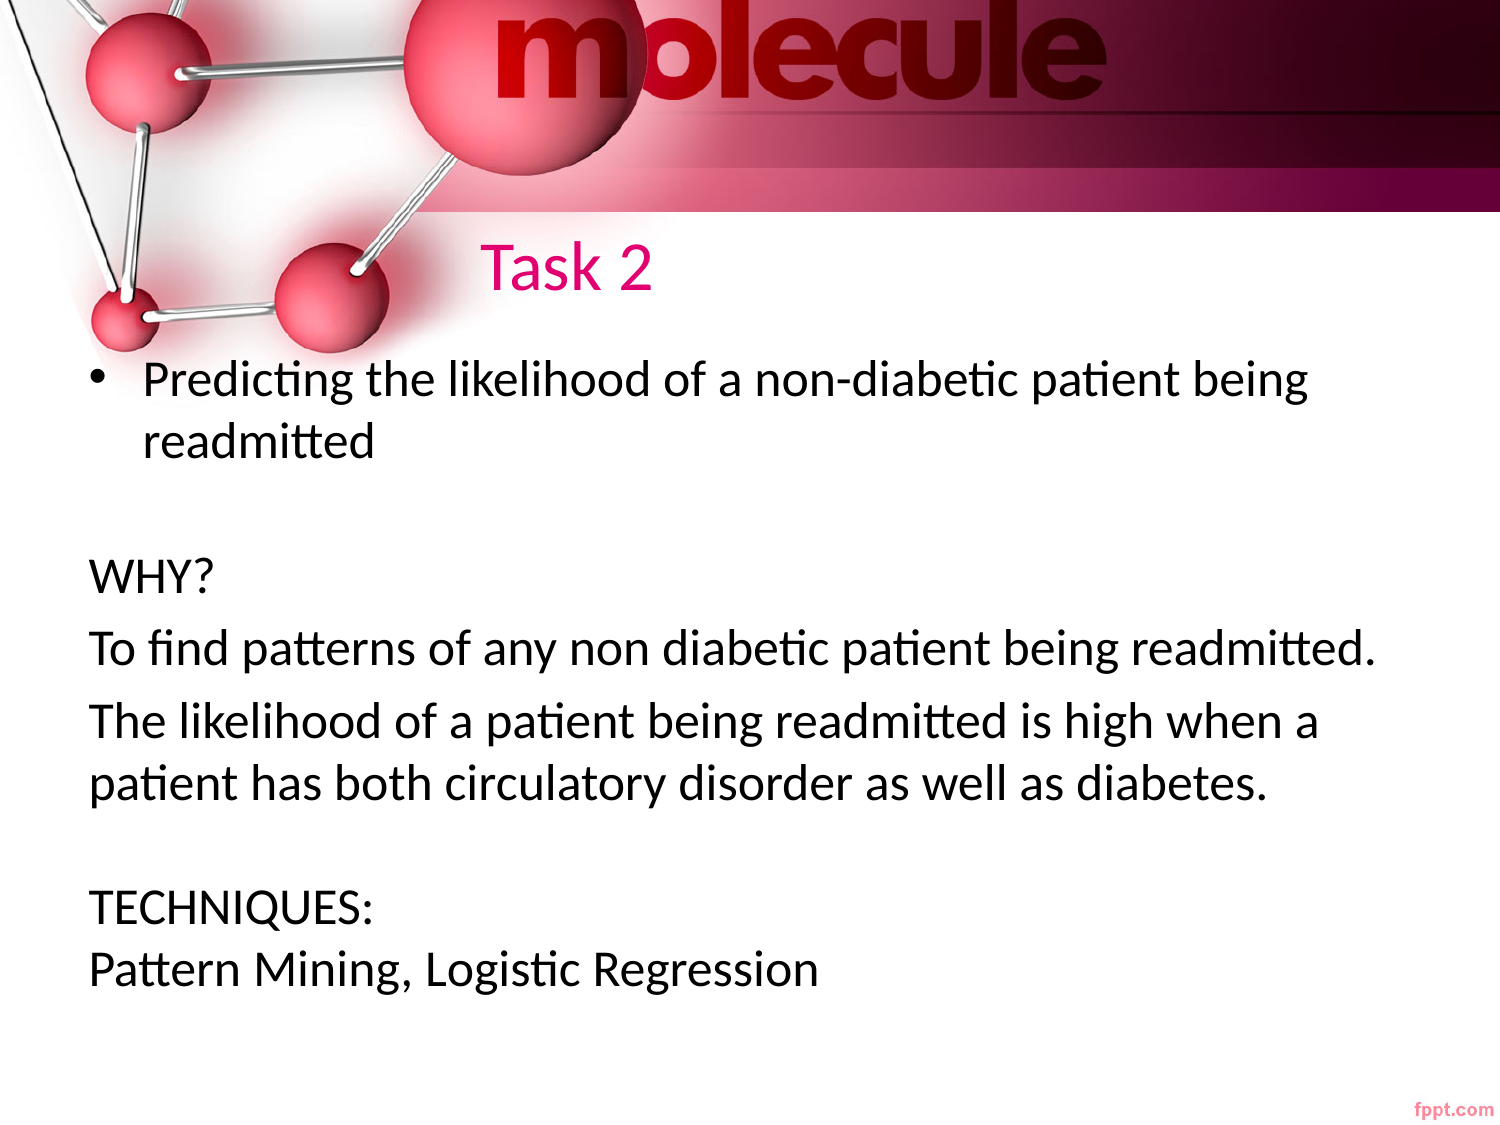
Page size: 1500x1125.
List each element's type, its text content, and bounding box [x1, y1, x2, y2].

title Task 2 [449, 211, 1500, 312]
picture [0, 0, 1500, 1125]
list Predicting the likelihood of a non-diabetic patient being readmitted WHY? To find patterns of any non diabetic patient being readmitted. The likelihood of a patient being readmitted is high when a patient has both circulatory disorder as well as diabetes. TECHNIQUES: Pattern Mining, Logistic Regression [73, 337, 1427, 1014]
